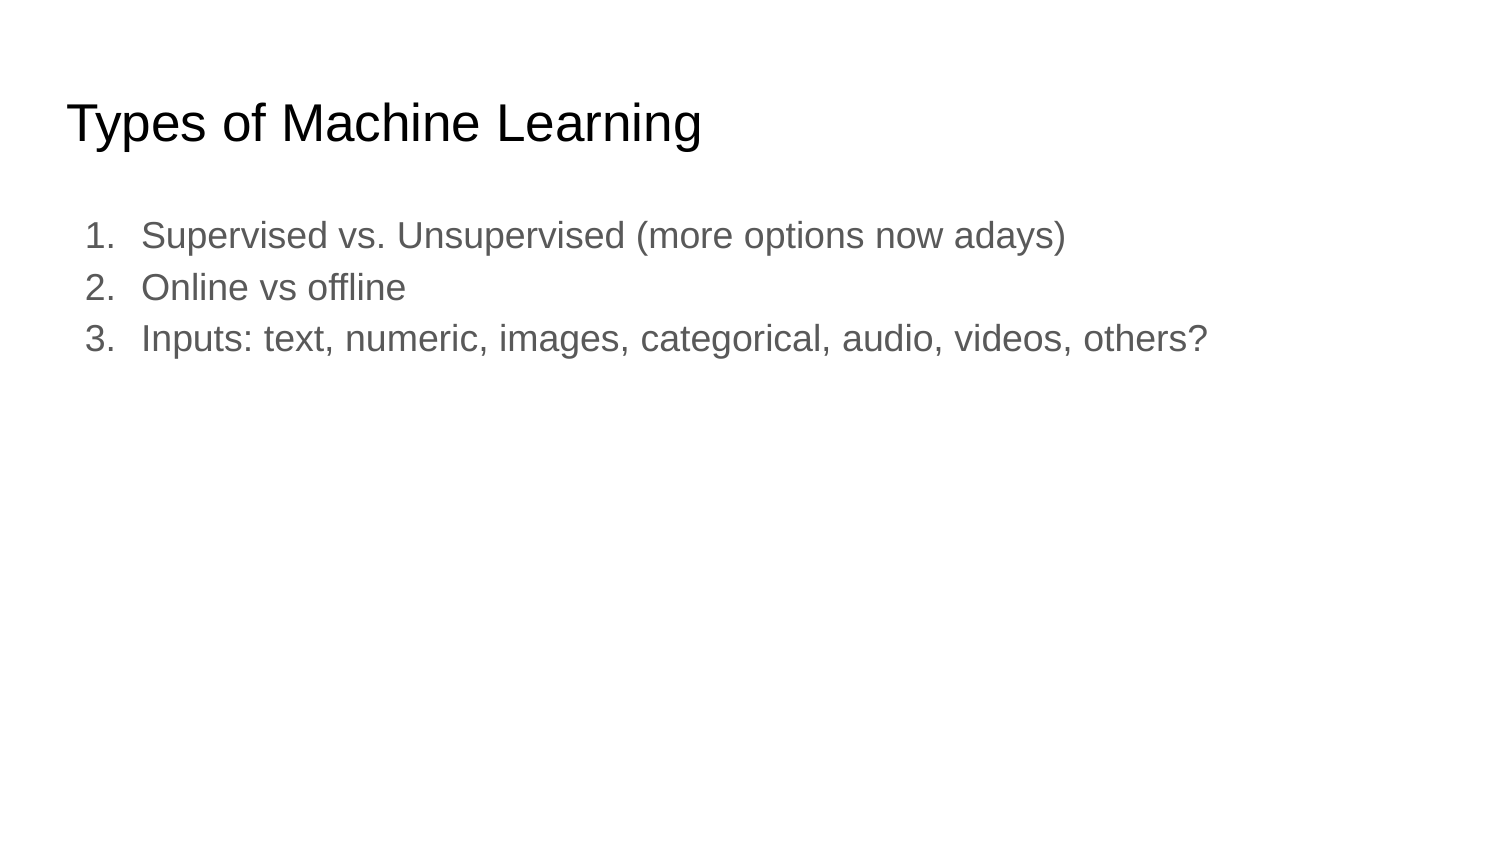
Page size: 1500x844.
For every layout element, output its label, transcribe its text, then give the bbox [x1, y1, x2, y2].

title Types of Machine Learning [51, 72, 1449, 167]
list Supervised vs. Unsupervised (more options now adays) Online vs offline Inputs: text, numeric, images, categorical, audio, videos, others? [51, 189, 1449, 750]
